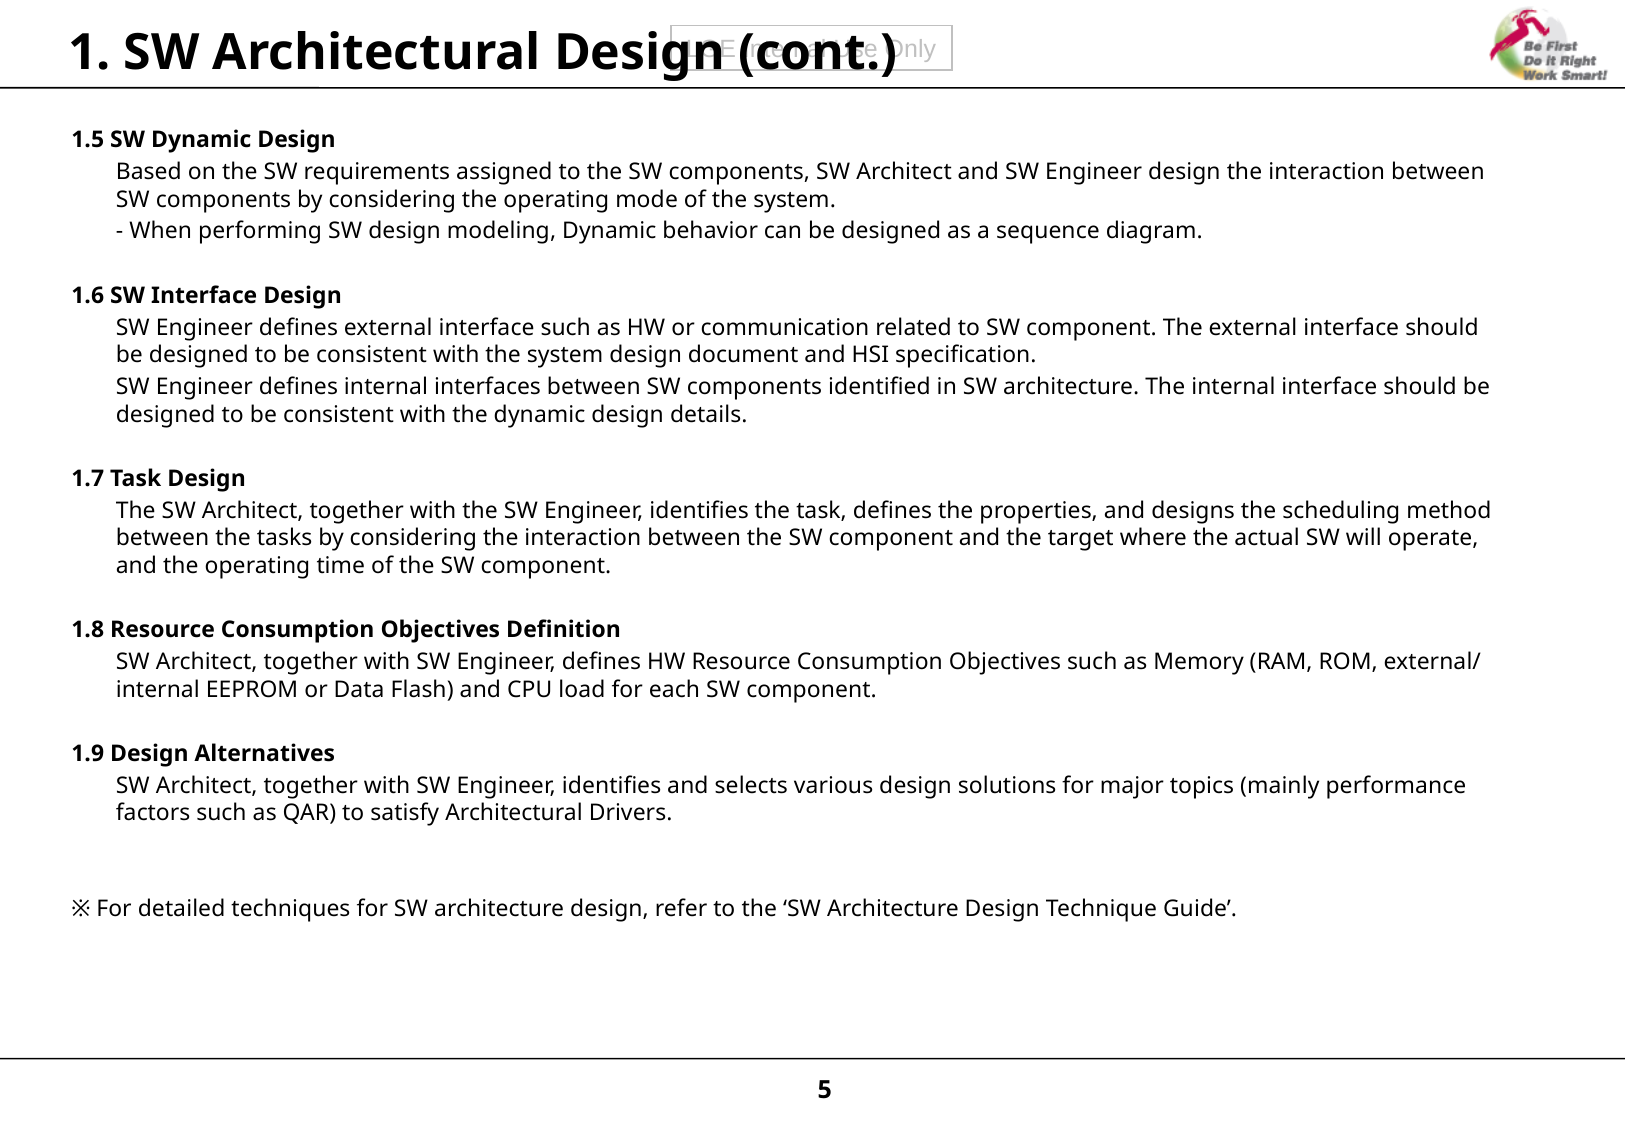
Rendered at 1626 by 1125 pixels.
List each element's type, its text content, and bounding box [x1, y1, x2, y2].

title 1. SW Architectural Design (cont.) [53, 11, 1516, 84]
picture [1487, 5, 1612, 83]
slide_number 5 [635, 1060, 1015, 1121]
list 1.5 SW Dynamic Design Based on the SW requirements assigned to the SW components, SW Architect and SW Engineer design the interaction between SW components by considering the operating mode of the system. - When performing SW design modeling, Dynamic behavior can be designed as a sequence diagram. 1.6 SW Interface Design SW Engineer defines external interface such as HW or communication related to SW component. The external interface should be designed to be consistent with the system design document and HSI specification. SW Engineer defines internal interfaces between SW components identified in SW architecture. The internal interface should be designed to be consistent with the dynamic design details. 1.7 Task Design The SW Architect, together with the SW Engineer, identifies the task, defines the properties, and designs the scheduling method between the tasks by considering the interaction between the SW component and the target where the actual SW will operate, and the operating time of the SW component. 1.8 Resource Consumption Objectives Definition SW Architect, together with SW Engineer, defines HW Resource Consumption Objectives such as Memory (RAM, ROM, external/internal EEPROM or Data Flash) and CPU load for each SW component. 1.9 Design Alternatives SW Architect, together with SW Engineer, identifies and selects various design solutions for major topics (mainly performance factors such as QAR) to satisfy Architectural Drivers. ※ For detailed techniques for SW architecture design, refer to the ‘SW Architecture Design Technique Guide’. [56, 117, 1516, 1035]
